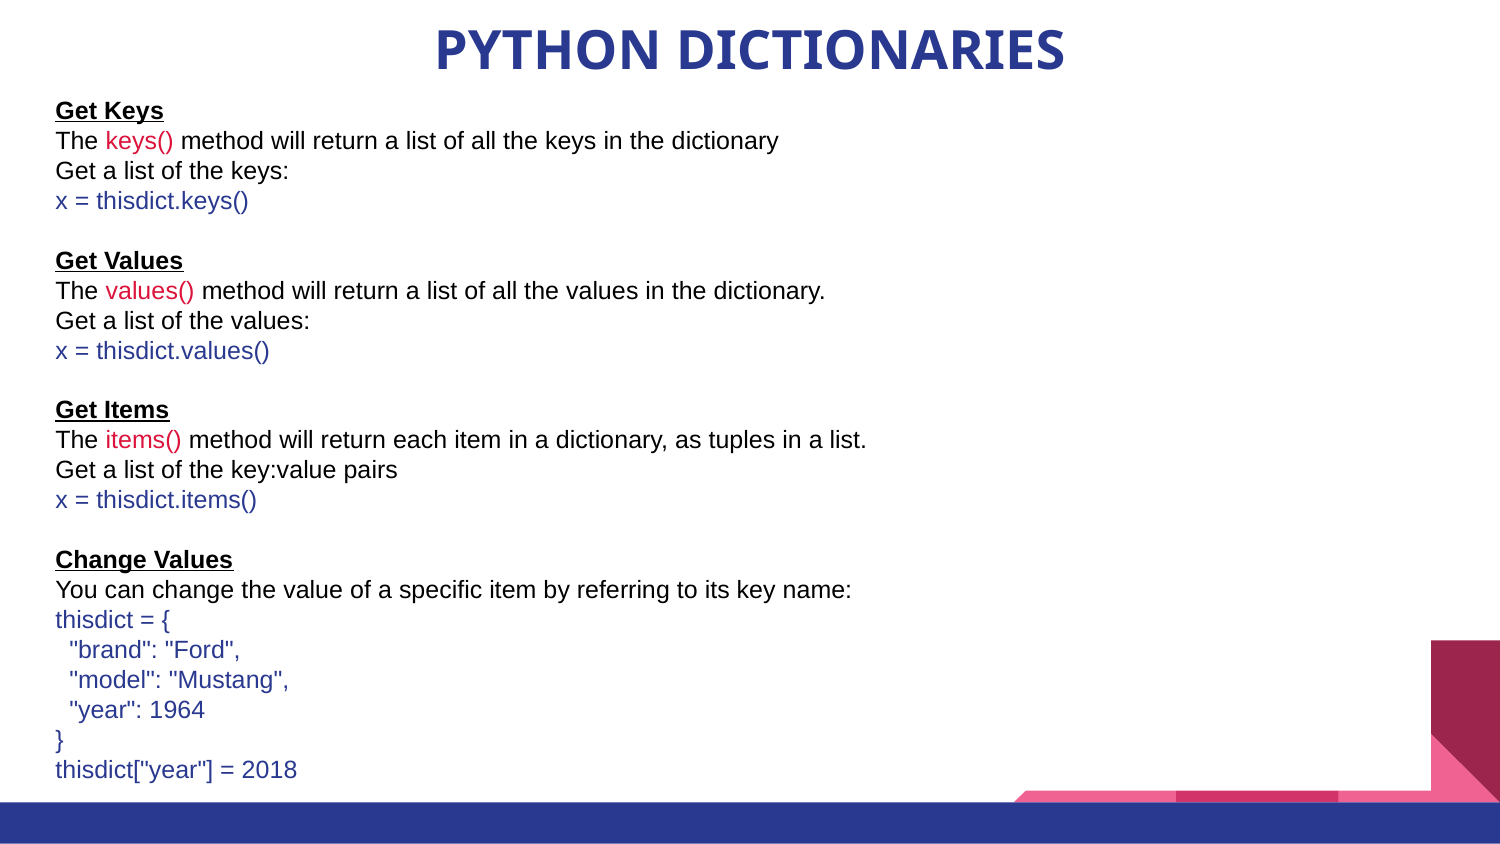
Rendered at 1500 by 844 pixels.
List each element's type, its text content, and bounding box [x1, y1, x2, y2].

title PYTHON DICTIONARIES [0, 0, 1500, 101]
text_box Get Keys The keys() method will return a list of all the keys in the dictionary Get a list of the keys: x = thisdict.keys() Get Values The values() method will return a list of all the values in the dictionary. Get a list of the values: x = thisdict.values() Get Items The items() method will return each item in a dictionary, as tuples in a list. Get a list of the key:value pairs x = thisdict.items() Change Values You can change the value of a specific item by referring to its key name: thisdict = { "brand": "Ford", "model": "Mustang", "year": 1964 } thisdict["year"] = 2018 [40, 87, 1431, 791]
